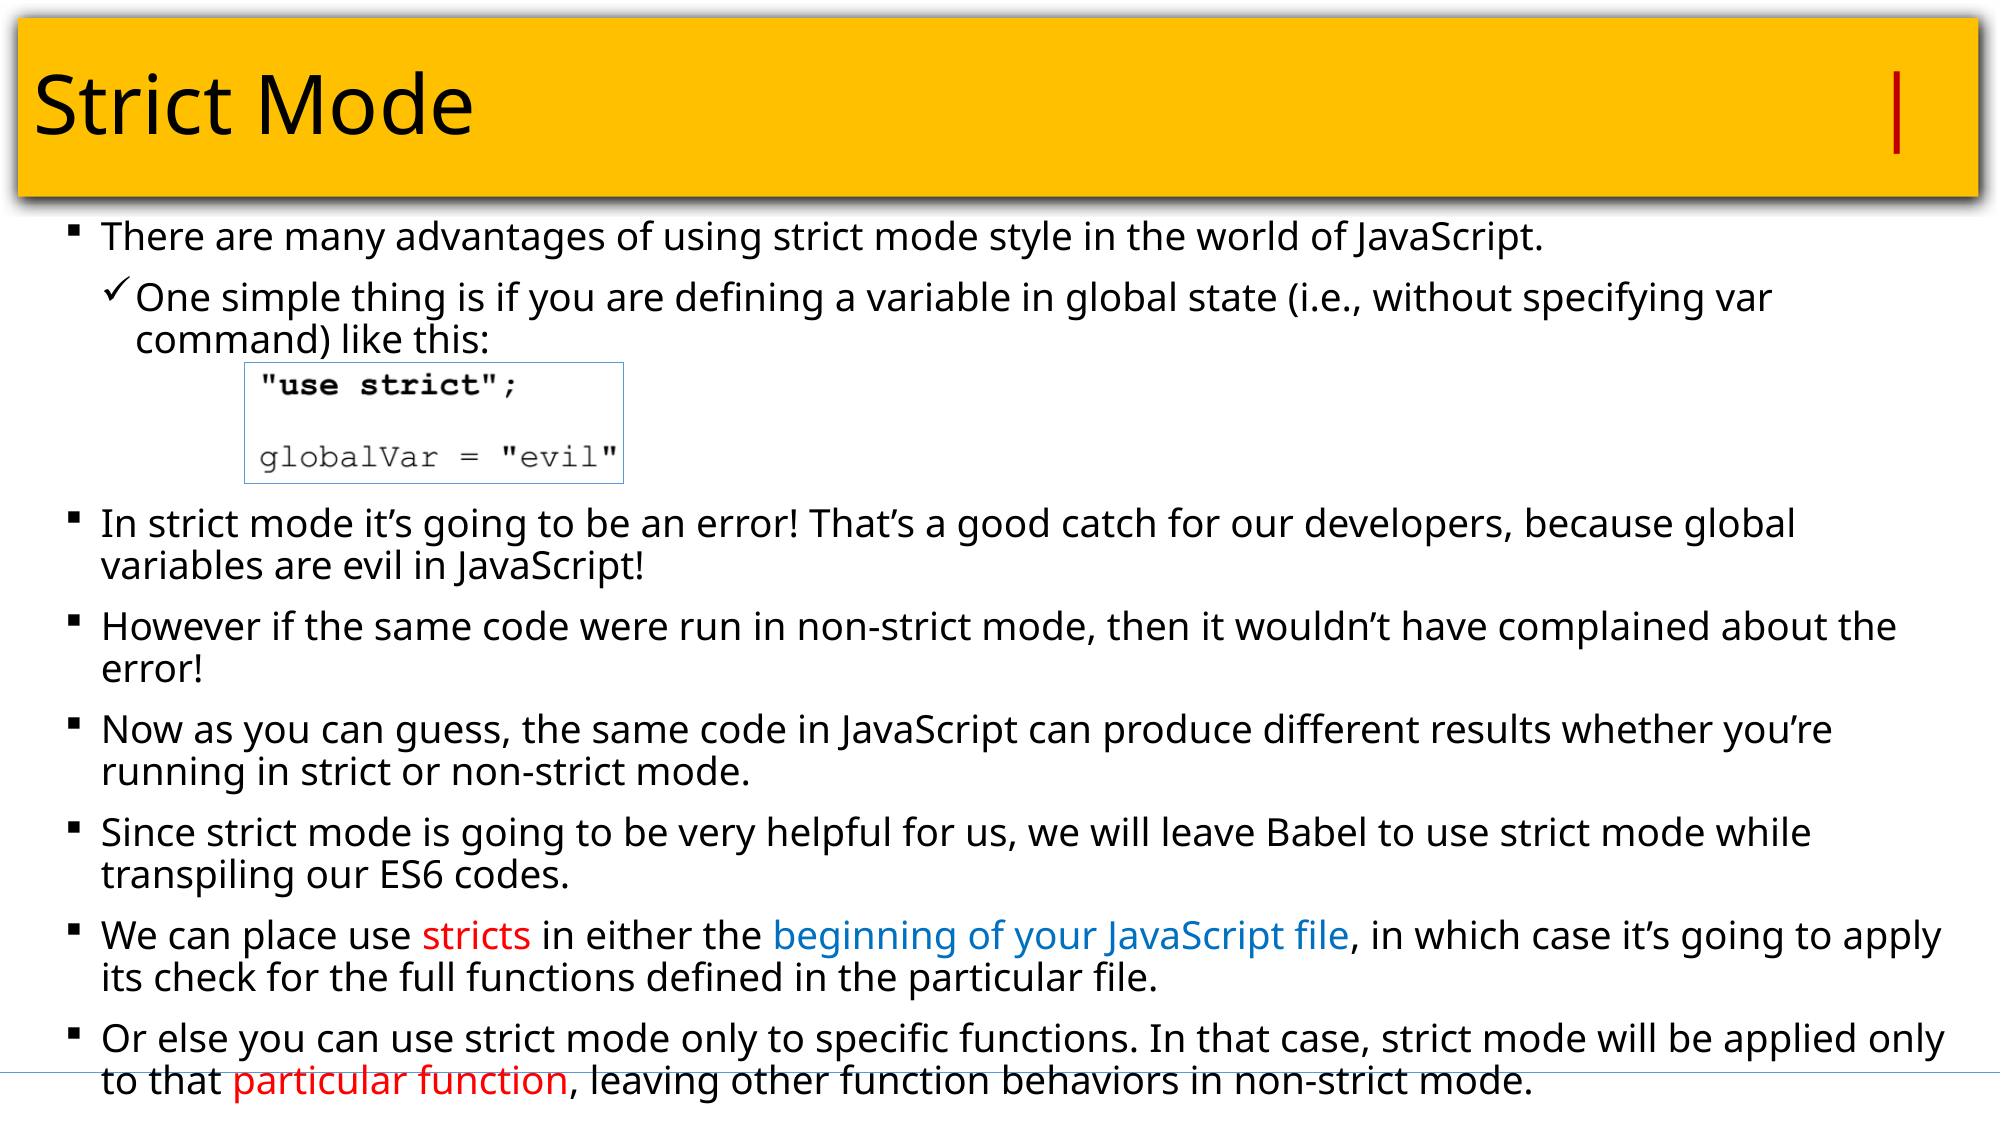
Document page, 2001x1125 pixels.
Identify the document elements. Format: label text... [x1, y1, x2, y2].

title Strict Mode | [18, 18, 1979, 197]
picture [244, 362, 625, 483]
list There are many advantages of using strict mode style in the world of JavaScript. One simple thing is if you are defining a variable in global state (i.e., without specifying var command) like this: In strict mode it’s going to be an error! That’s a good catch for our developers, because global variables are evil in JavaScript! However if the same code were run in non-strict mode, then it wouldn’t have complained about the error! Now as you can guess, the same code in JavaScript can produce different results whether you’re running in strict or non-strict mode. Since strict mode is going to be very helpful for us, we will leave Babel to use strict mode while transpiling our ES6 codes. We can place use stricts in either the beginning of your JavaScript file, in which case it’s going to apply its check for the full functions defined in the particular file. Or else you can use strict mode only to specific functions. In that case, strict mode will be applied only to that particular function, leaving other function behaviors in non-strict mode. [15, 209, 1975, 1116]
